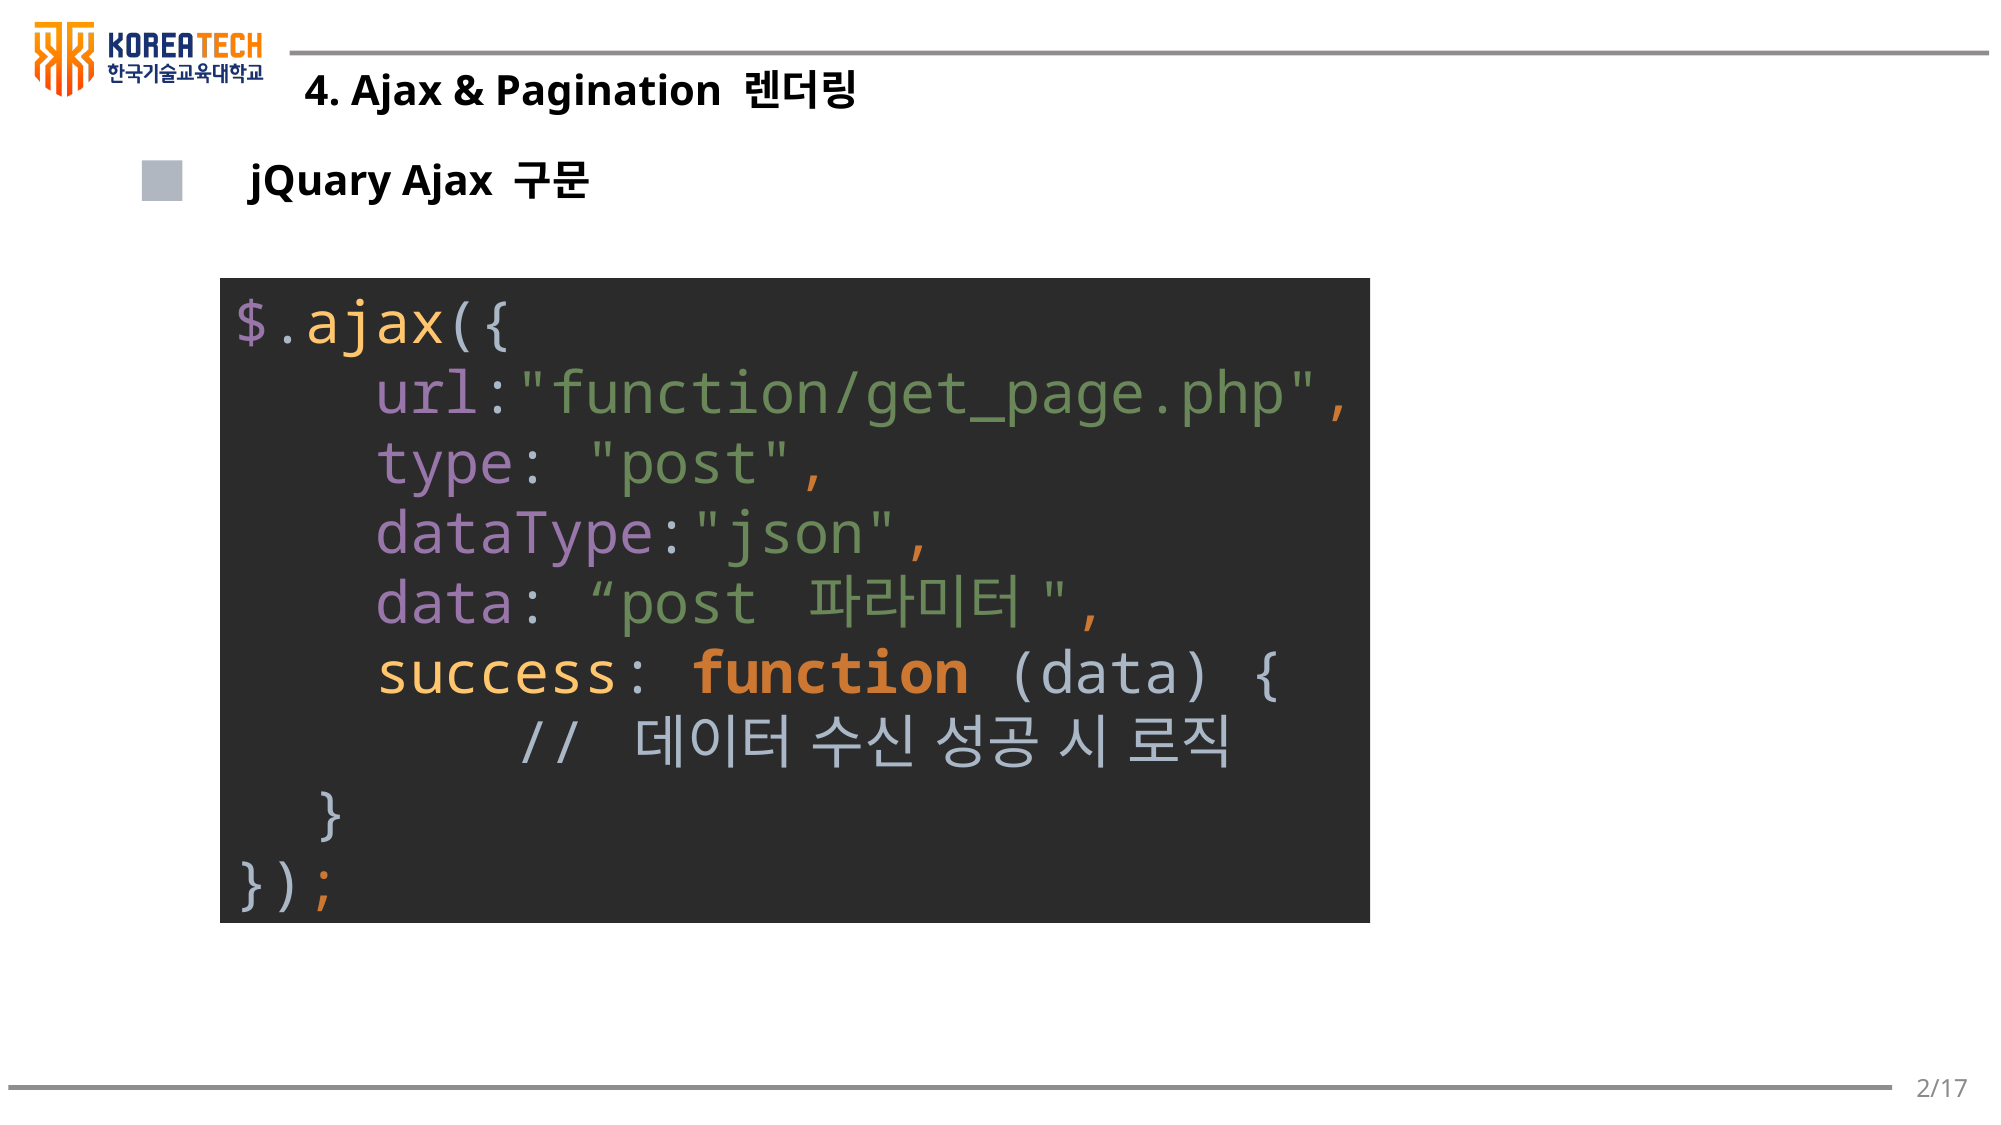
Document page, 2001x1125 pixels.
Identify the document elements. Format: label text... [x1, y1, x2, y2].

picture [8, 0, 290, 138]
text_box jQuary Ajax 구문 [235, 146, 606, 212]
text_box 4. Ajax & Pagination 렌더링 [290, 56, 1852, 126]
slide_number 2/17 [1886, 1057, 1984, 1118]
text_box [141, 159, 184, 202]
text_box $.ajax({ url:"function/get_page.php", type: "post", dataType:"json", data: “post 파라미터", success: function (data) { // 데이터 수신 성공 시 로직 } }); [220, 278, 1371, 923]
